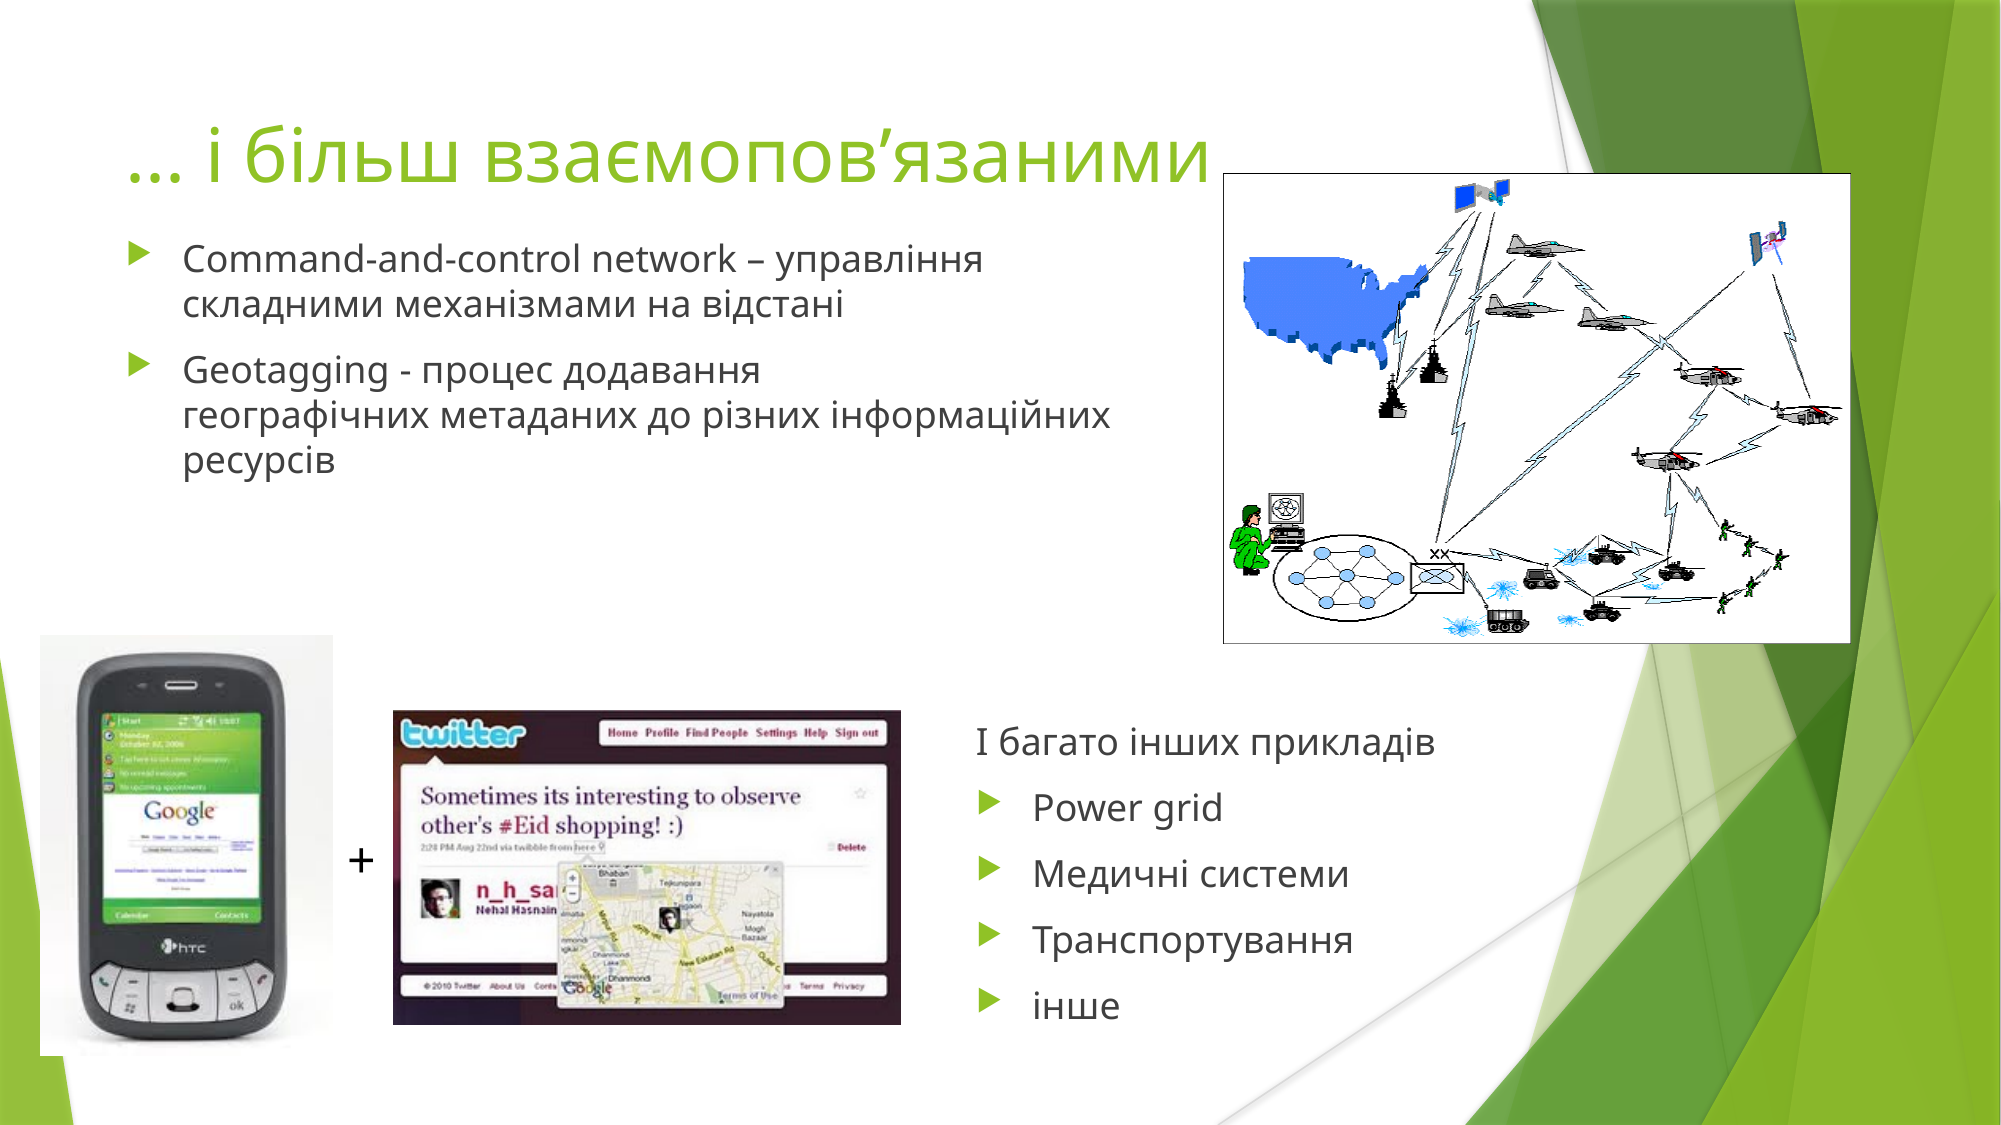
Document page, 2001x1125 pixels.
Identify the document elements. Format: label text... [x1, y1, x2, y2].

picture [1223, 173, 1851, 645]
text_box ... i більш взаємопов’язаними [111, 99, 1522, 317]
text_box І багато інших прикладів Power grid Медичні системи Транспортування інше [961, 710, 1851, 1083]
picture [40, 634, 333, 1056]
text_box Command-and-control network – управління складними механізмами на відстані Geotagging - процес додавання географічних метаданих до різних інформаційних ресурсів [111, 228, 1161, 600]
text_box + [338, 821, 382, 896]
picture [392, 710, 901, 1026]
